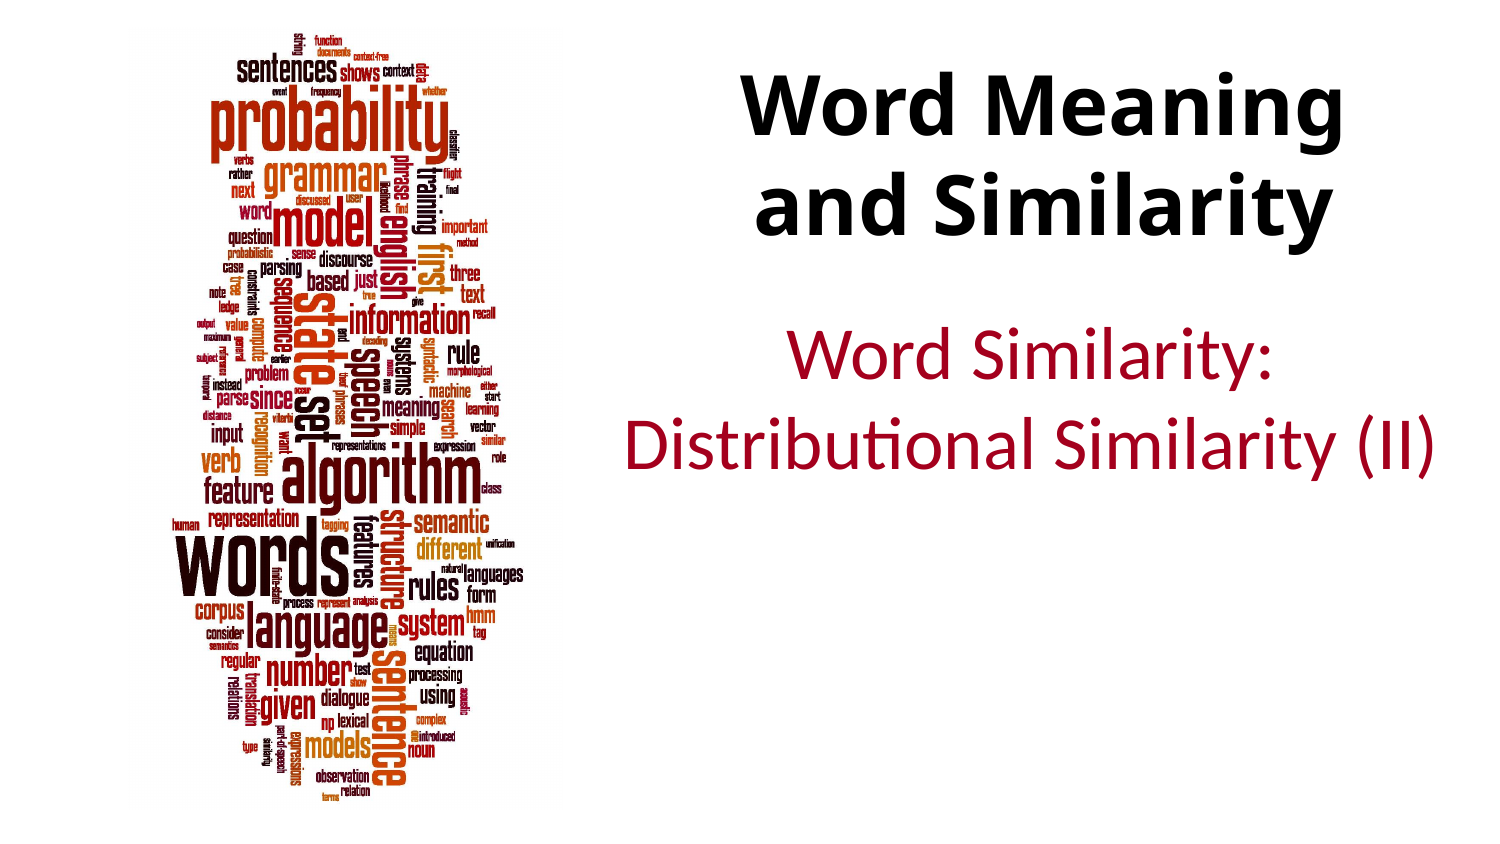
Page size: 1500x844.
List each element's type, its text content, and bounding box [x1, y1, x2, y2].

subtitle Word Similarity: Distributional Similarity (II) [600, 296, 1463, 510]
picture [128, 27, 563, 810]
title Word Meaning and Similarity [650, 0, 1438, 260]
